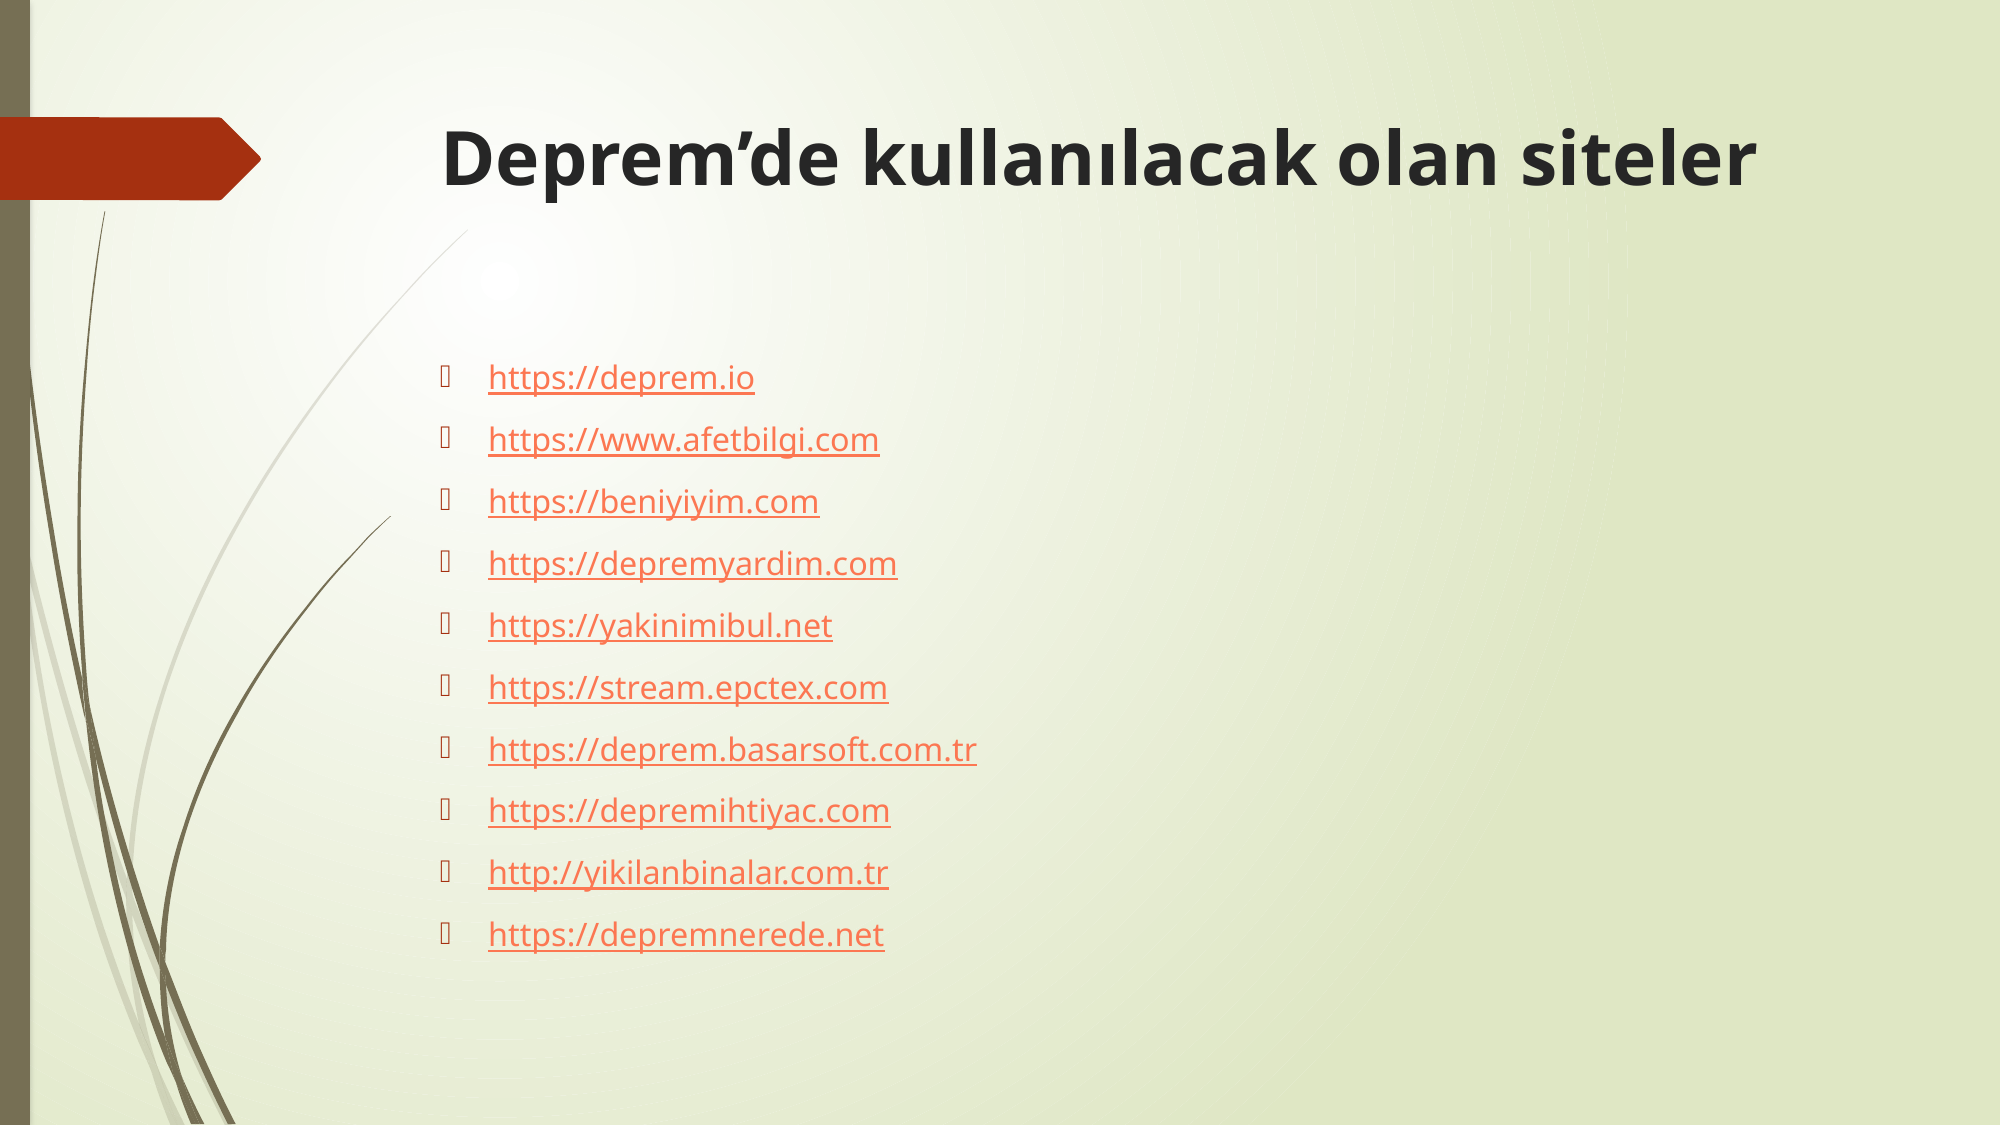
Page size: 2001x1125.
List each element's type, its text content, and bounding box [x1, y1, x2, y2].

title Deprem’de kullanılacak olan siteler [425, 102, 1888, 313]
list https://deprem.io https://www.afetbilgi.com https://beniyiyim.com https://depremyardim.com https://yakinimibul.net https://stream.epctex.com https://deprem.basarsoft.com.tr https://depremihtiyac.com http://yikilanbinalar.com.tr https://depremnerede.net [424, 350, 1888, 970]
